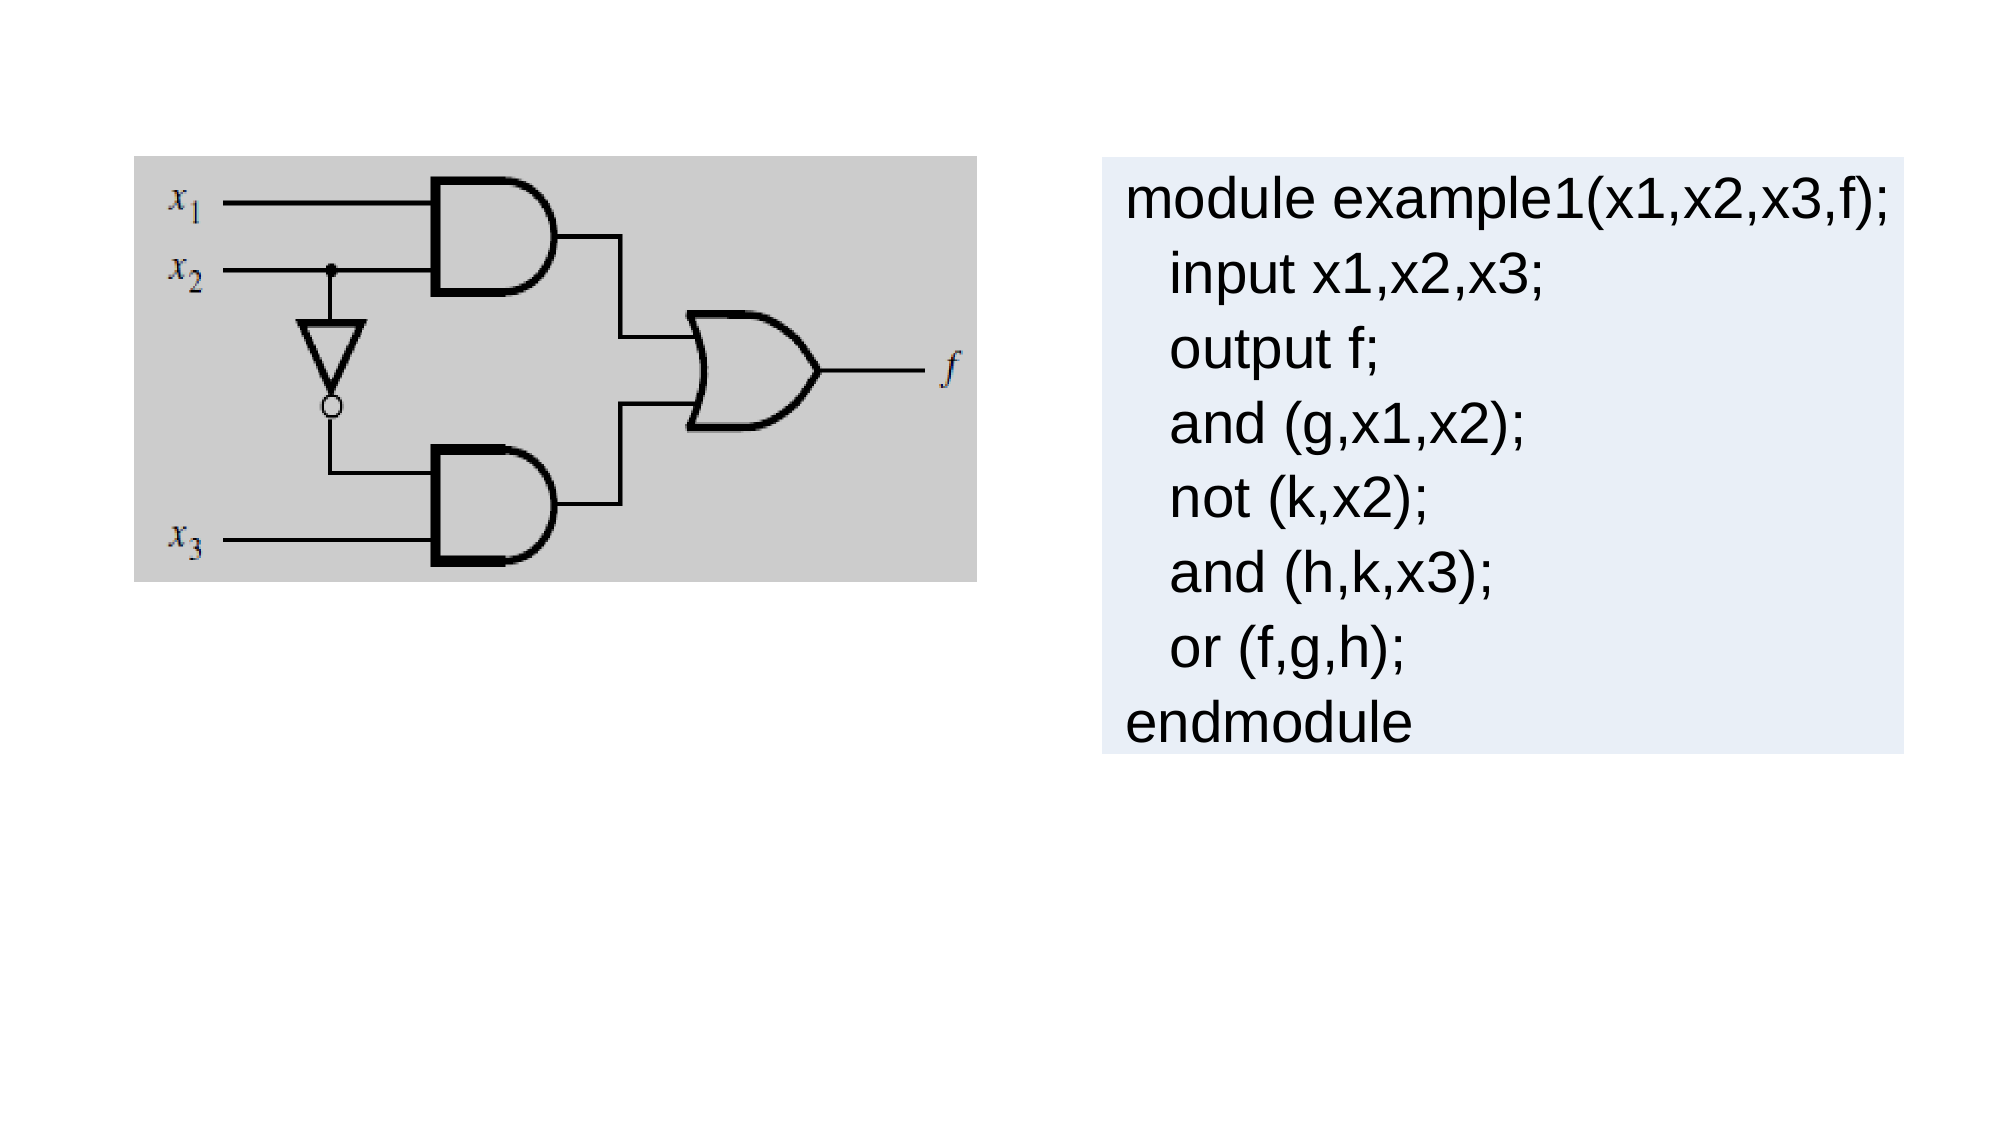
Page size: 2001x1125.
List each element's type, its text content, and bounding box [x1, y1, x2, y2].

table_header module example1(x1,x2,x3,f); input x1,x2,x3; output f; and (g,x1,x2); not (k,x2); and (h,k,x3); or (f,g,h); endmodule [1102, 157, 1904, 754]
picture [134, 156, 977, 583]
